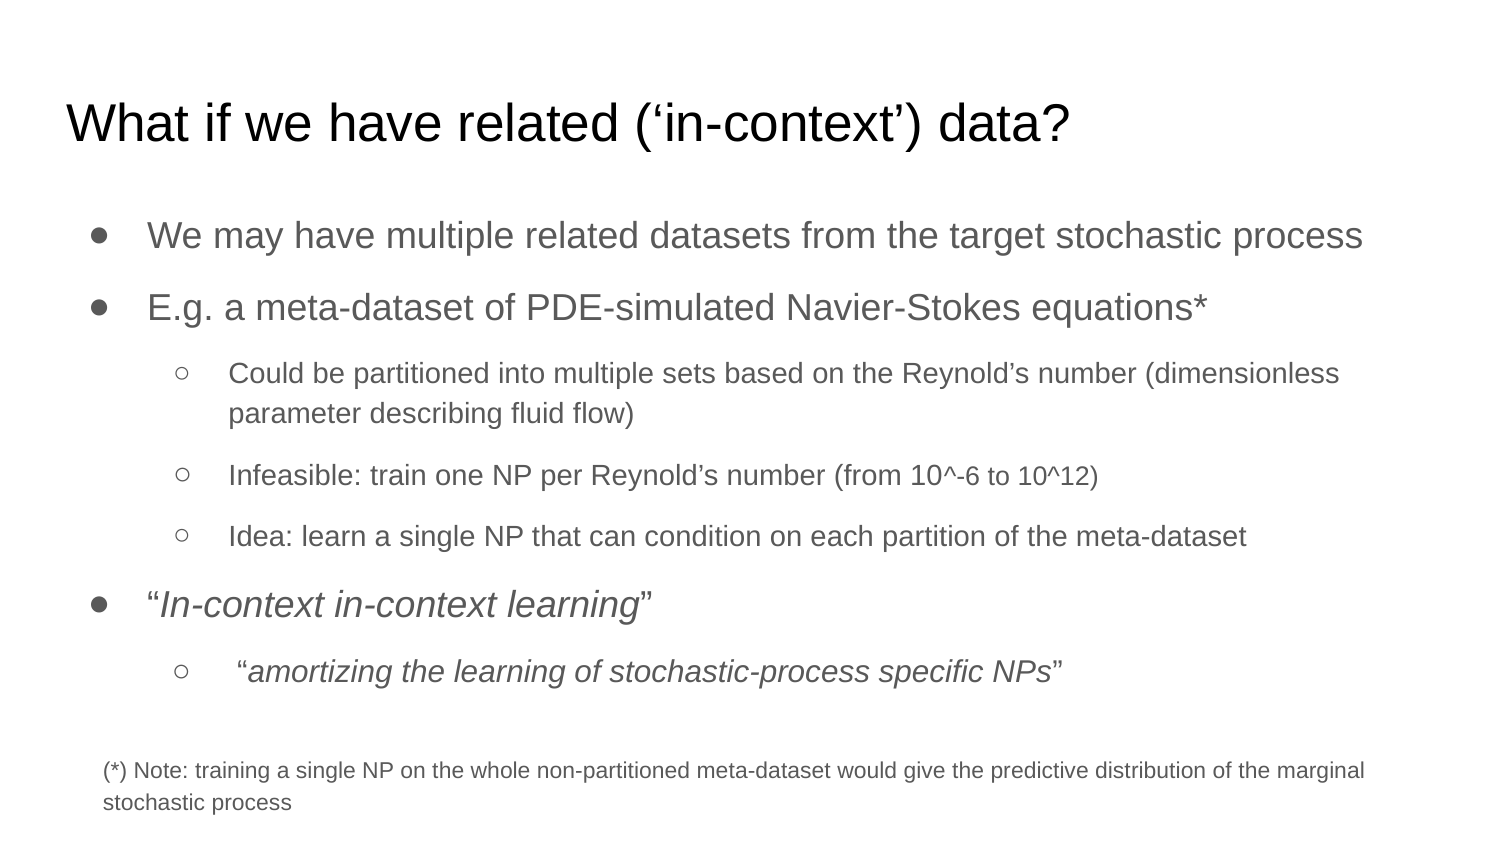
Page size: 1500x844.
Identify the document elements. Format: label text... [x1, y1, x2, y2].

list We may have multiple related datasets from the target stochastic process E.g. a meta-dataset of PDE-simulated Navier-Stokes equations* Could be partitioned into multiple sets based on the Reynold’s number (dimensionless parameter describing fluid flow) Infeasible: train one NP per Reynold’s number (from 10^-6 to 10^12) Idea: learn a single NP that can condition on each partition of the meta-dataset “In-context in-context learning” “amortizing the learning of stochastic-process specific NPs” [51, 189, 1449, 750]
title What if we have related (‘in-context’) data? [51, 72, 1449, 167]
text_box (*) Note: training a single NP on the whole non-partitioned meta-dataset would give the predictive distribution of the marginal stochastic process [87, 736, 1430, 784]
